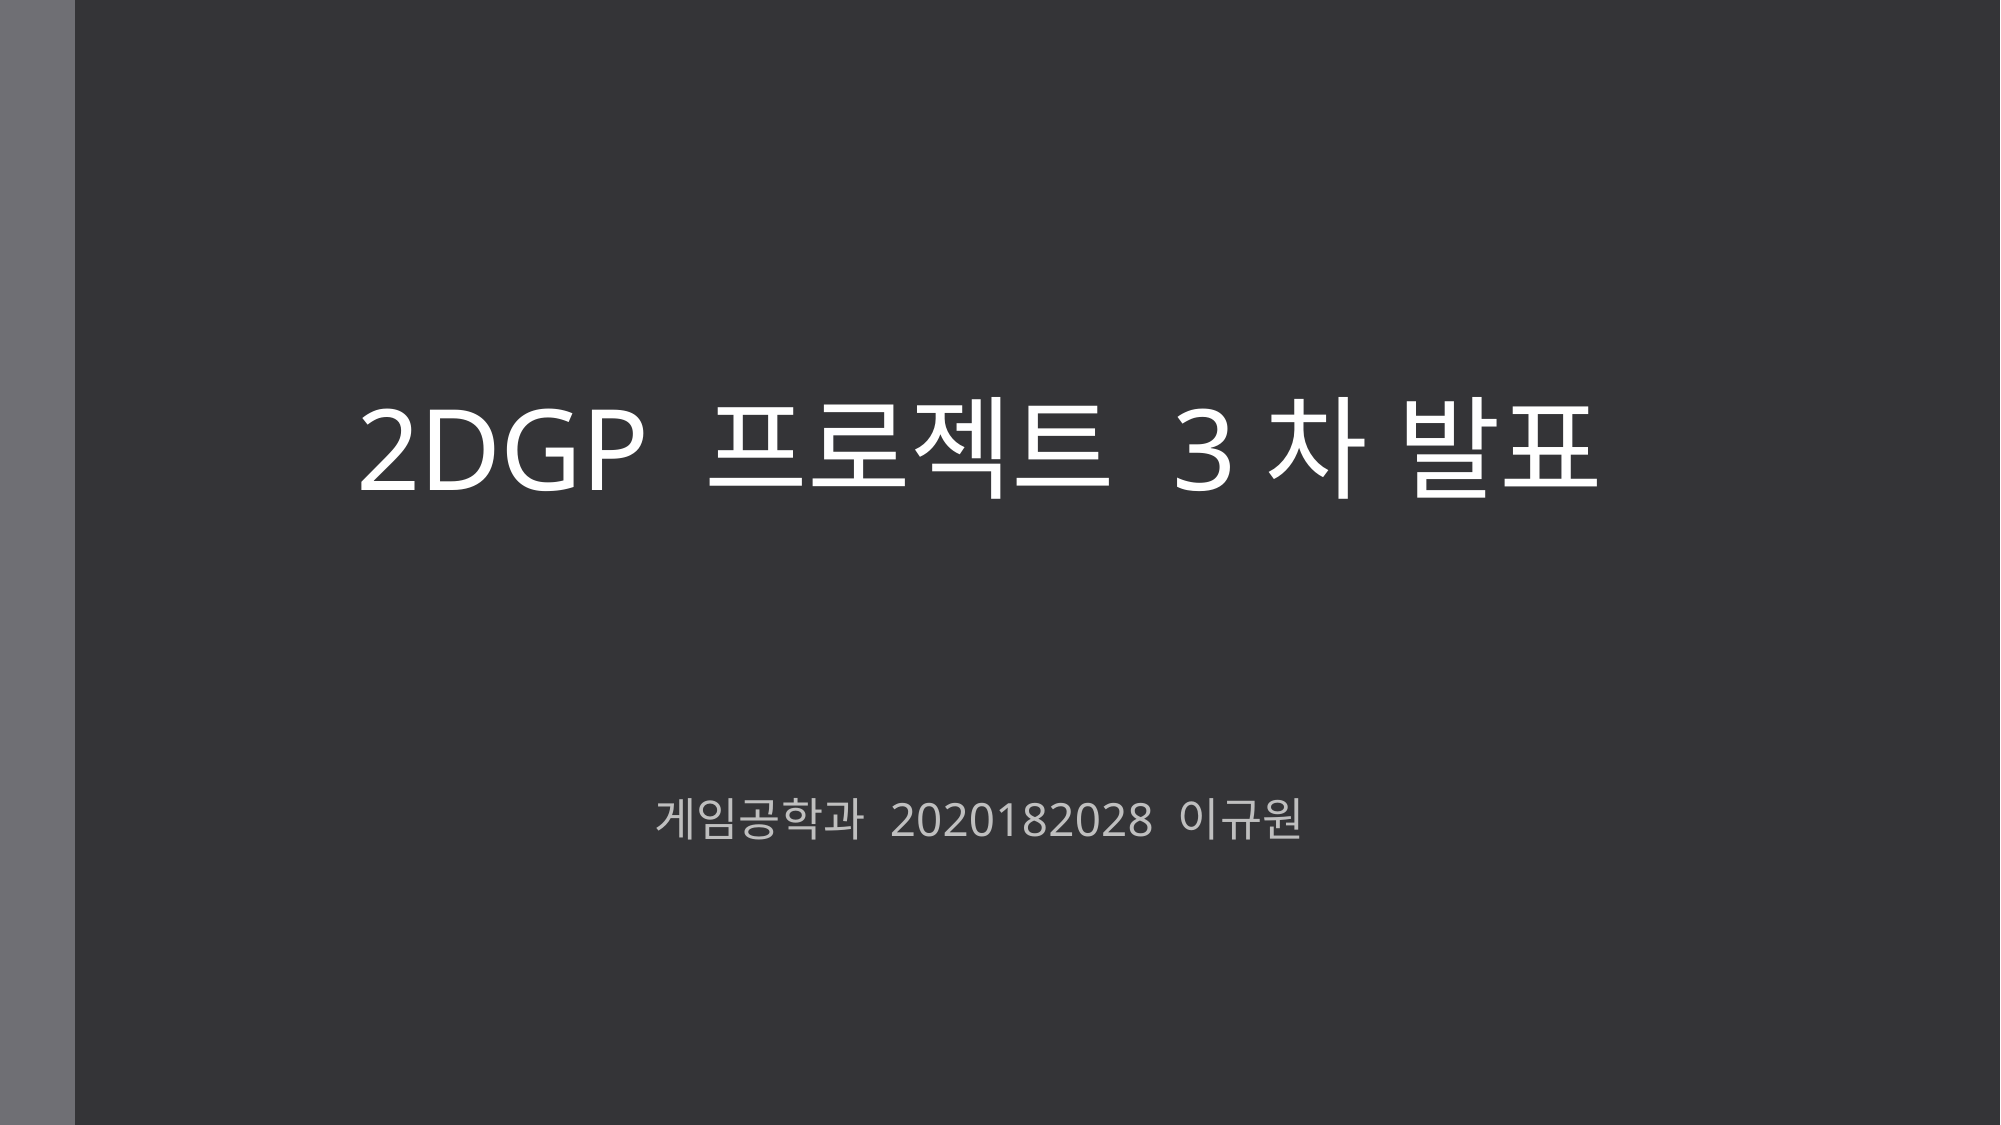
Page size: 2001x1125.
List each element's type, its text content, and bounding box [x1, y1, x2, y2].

subtitle 게임공학과 2020182028 이규원 [206, 787, 1752, 1065]
title 2DGP 프로젝트 3차 발표 [206, 124, 1752, 787]
